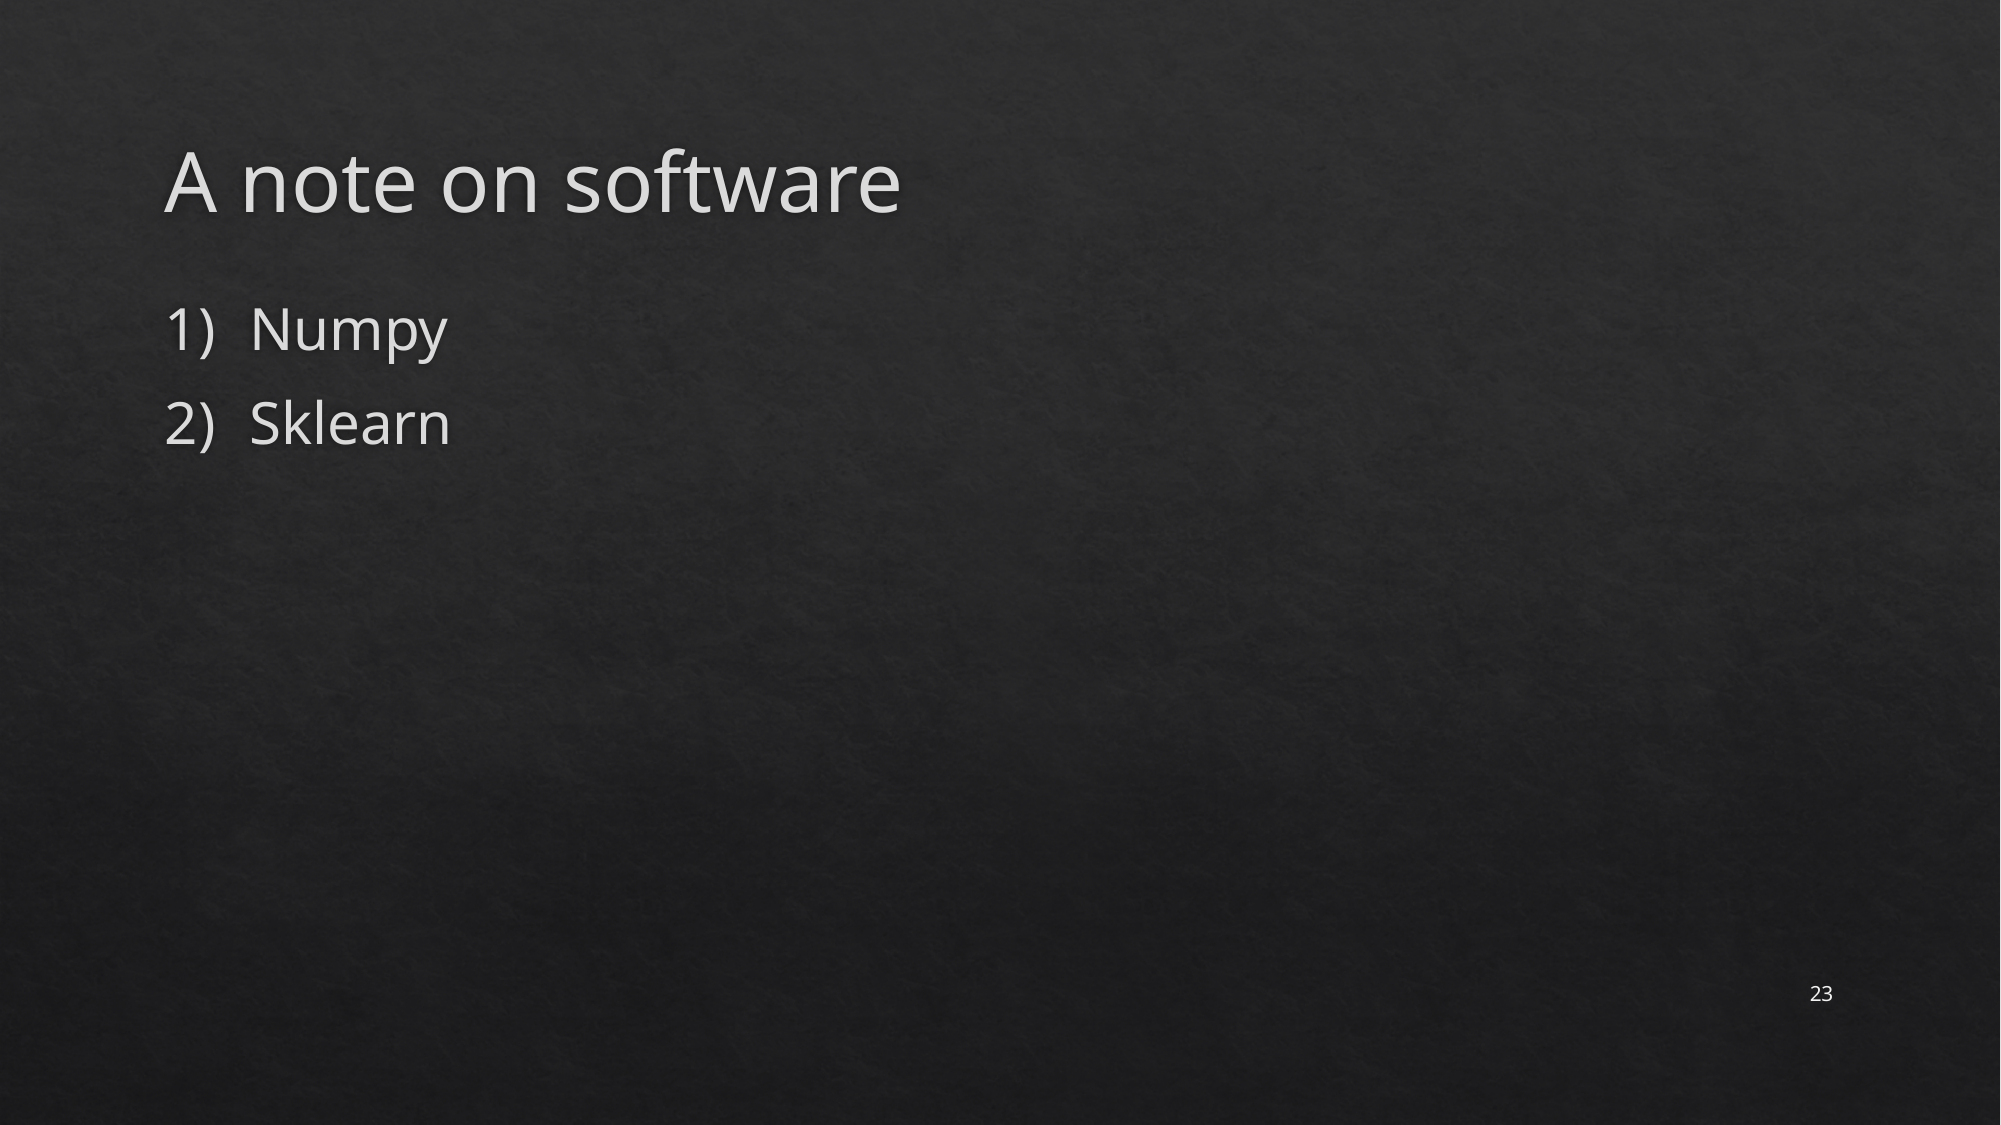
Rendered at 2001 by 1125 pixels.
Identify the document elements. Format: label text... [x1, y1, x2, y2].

title A note on software [149, 99, 1849, 260]
slide_number 23 [1724, 965, 1849, 1025]
list Numpy Sklearn [149, 284, 1849, 950]
